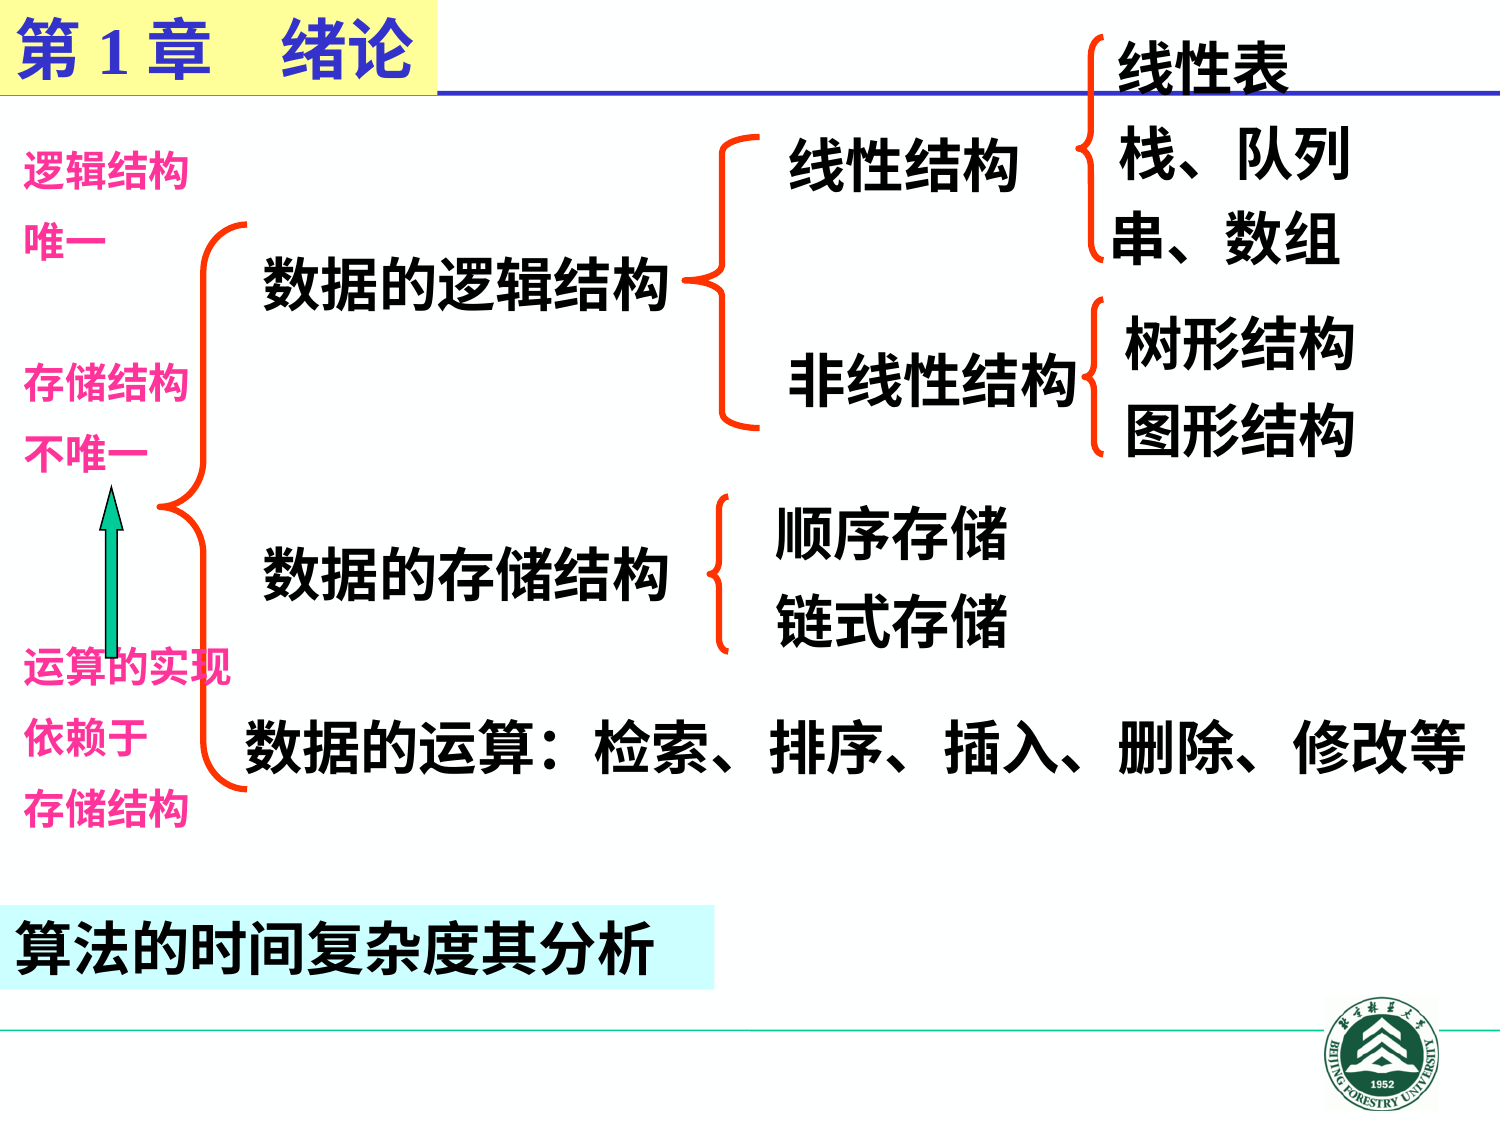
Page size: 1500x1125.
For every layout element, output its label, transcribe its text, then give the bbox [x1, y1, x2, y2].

text_box [99, 487, 123, 658]
text_box 逻辑结构 唯一 存储结构 不唯一 运算的实现 依赖于 存储结构 [8, 137, 255, 840]
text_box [146, 24, 1500, 790]
picture [1324, 996, 1439, 1111]
text_box 第1章 绪论 [0, 0, 438, 95]
text_box 算法的时间复杂度其分析 [0, 904, 715, 990]
